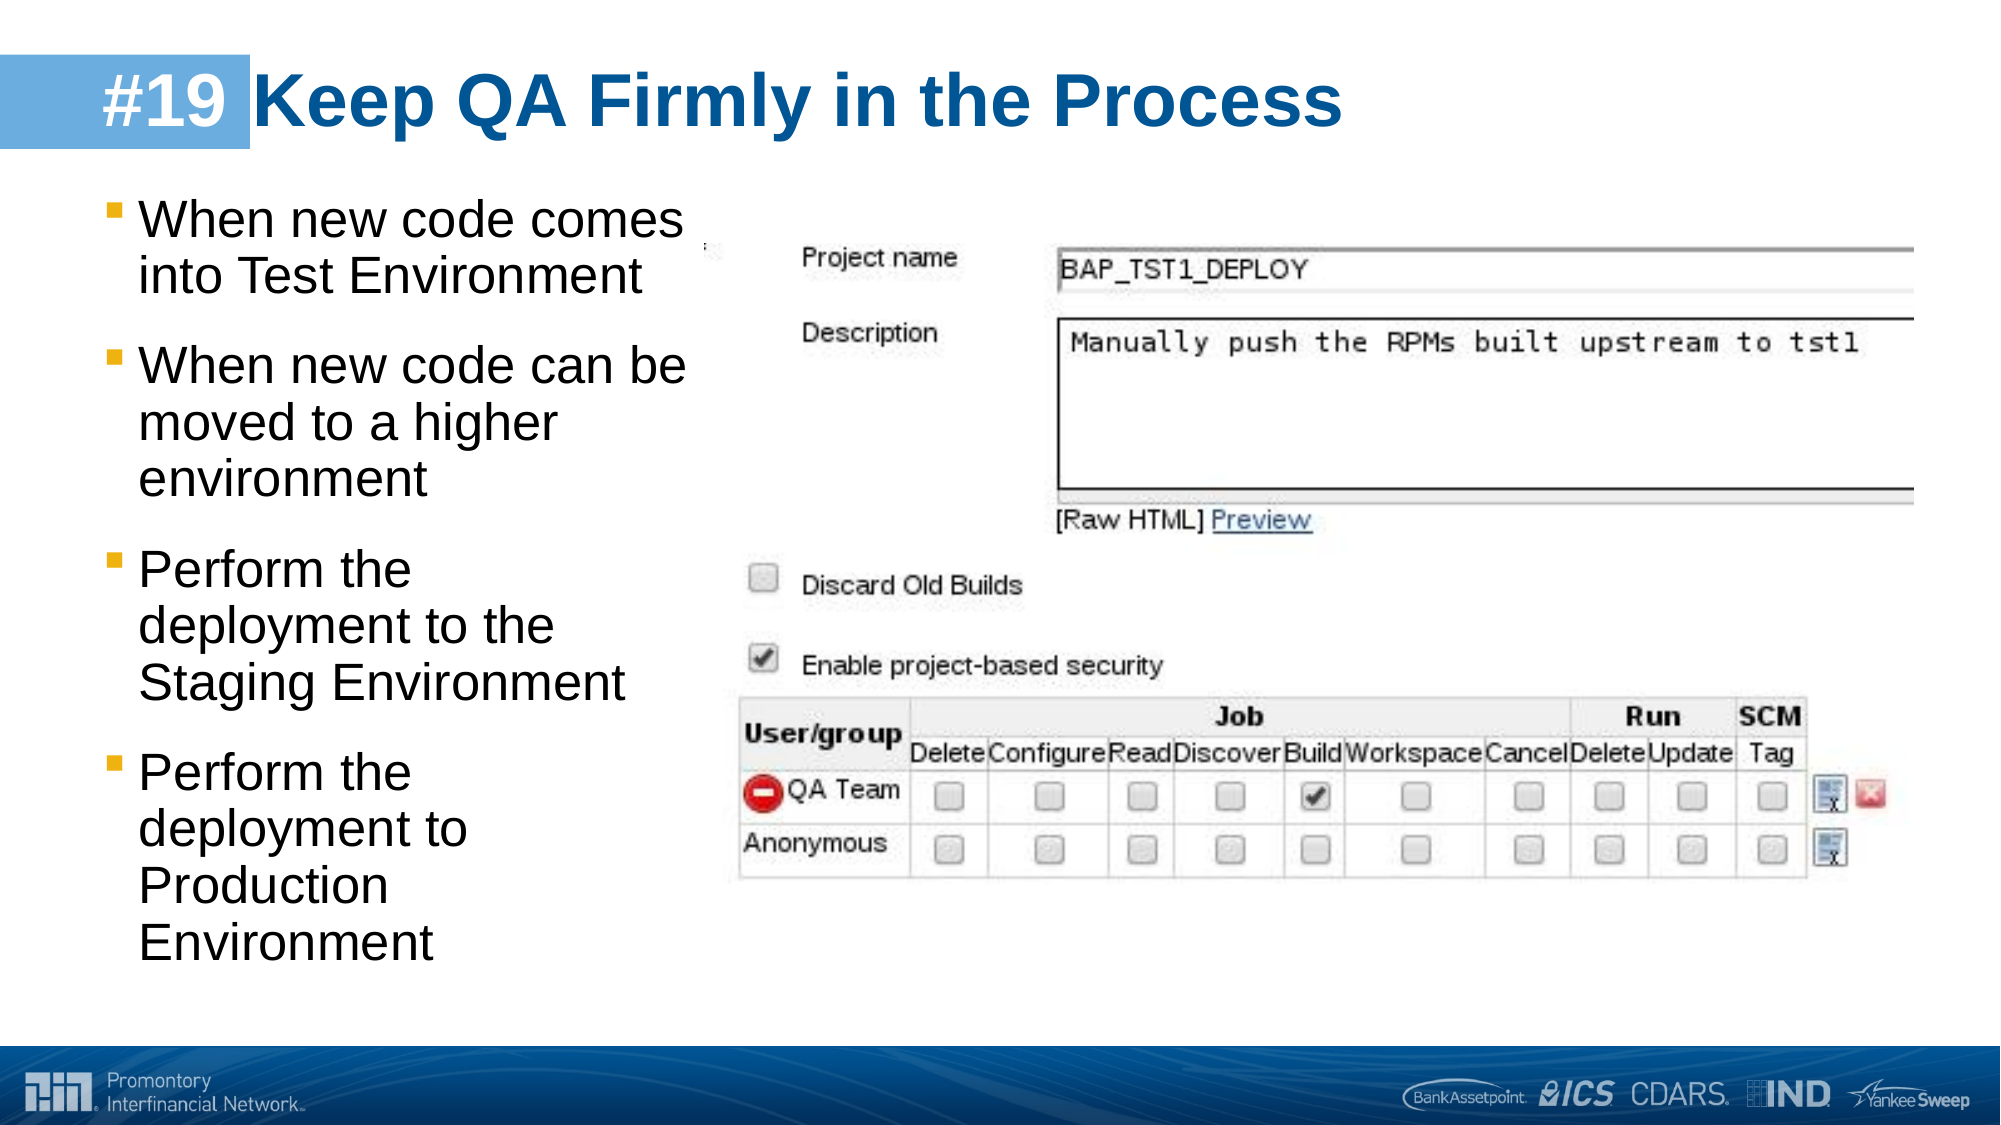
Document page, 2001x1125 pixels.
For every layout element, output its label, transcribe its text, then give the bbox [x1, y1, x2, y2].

title #19 Keep QA Firmly in the Process [87, 54, 1914, 173]
picture [0, 1046, 2000, 1125]
picture [704, 243, 1914, 894]
list When new code comes into Test Environment When new code can be moved to a higher environment Perform the deployment to the Staging Environment Perform the deployment to Production Environment [87, 184, 705, 1014]
text_box [0, 54, 87, 150]
